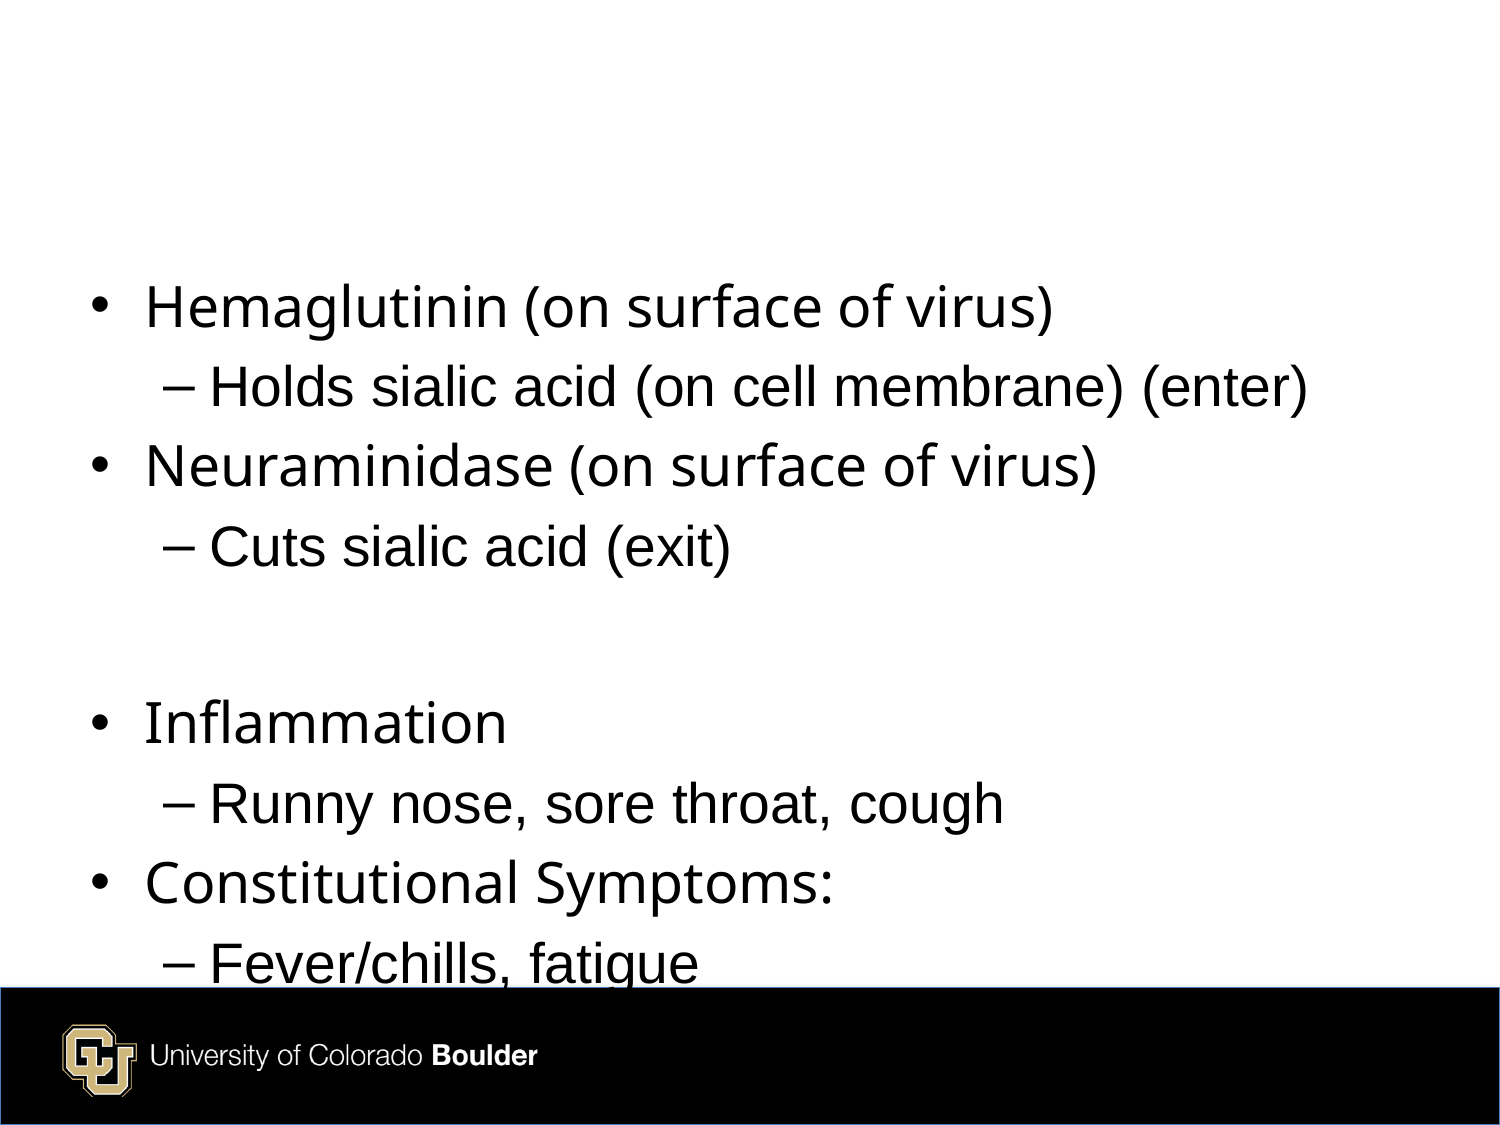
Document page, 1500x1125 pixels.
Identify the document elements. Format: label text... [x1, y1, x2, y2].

list Hemaglutinin (on surface of virus) Holds sialic acid (on cell membrane) (enter) Neuraminidase (on surface of virus) Cuts sialic acid (exit) Inflammation Runny nose, sore throat, cough Constitutional Symptoms: Fever/chills, fatigue [75, 262, 1425, 1005]
